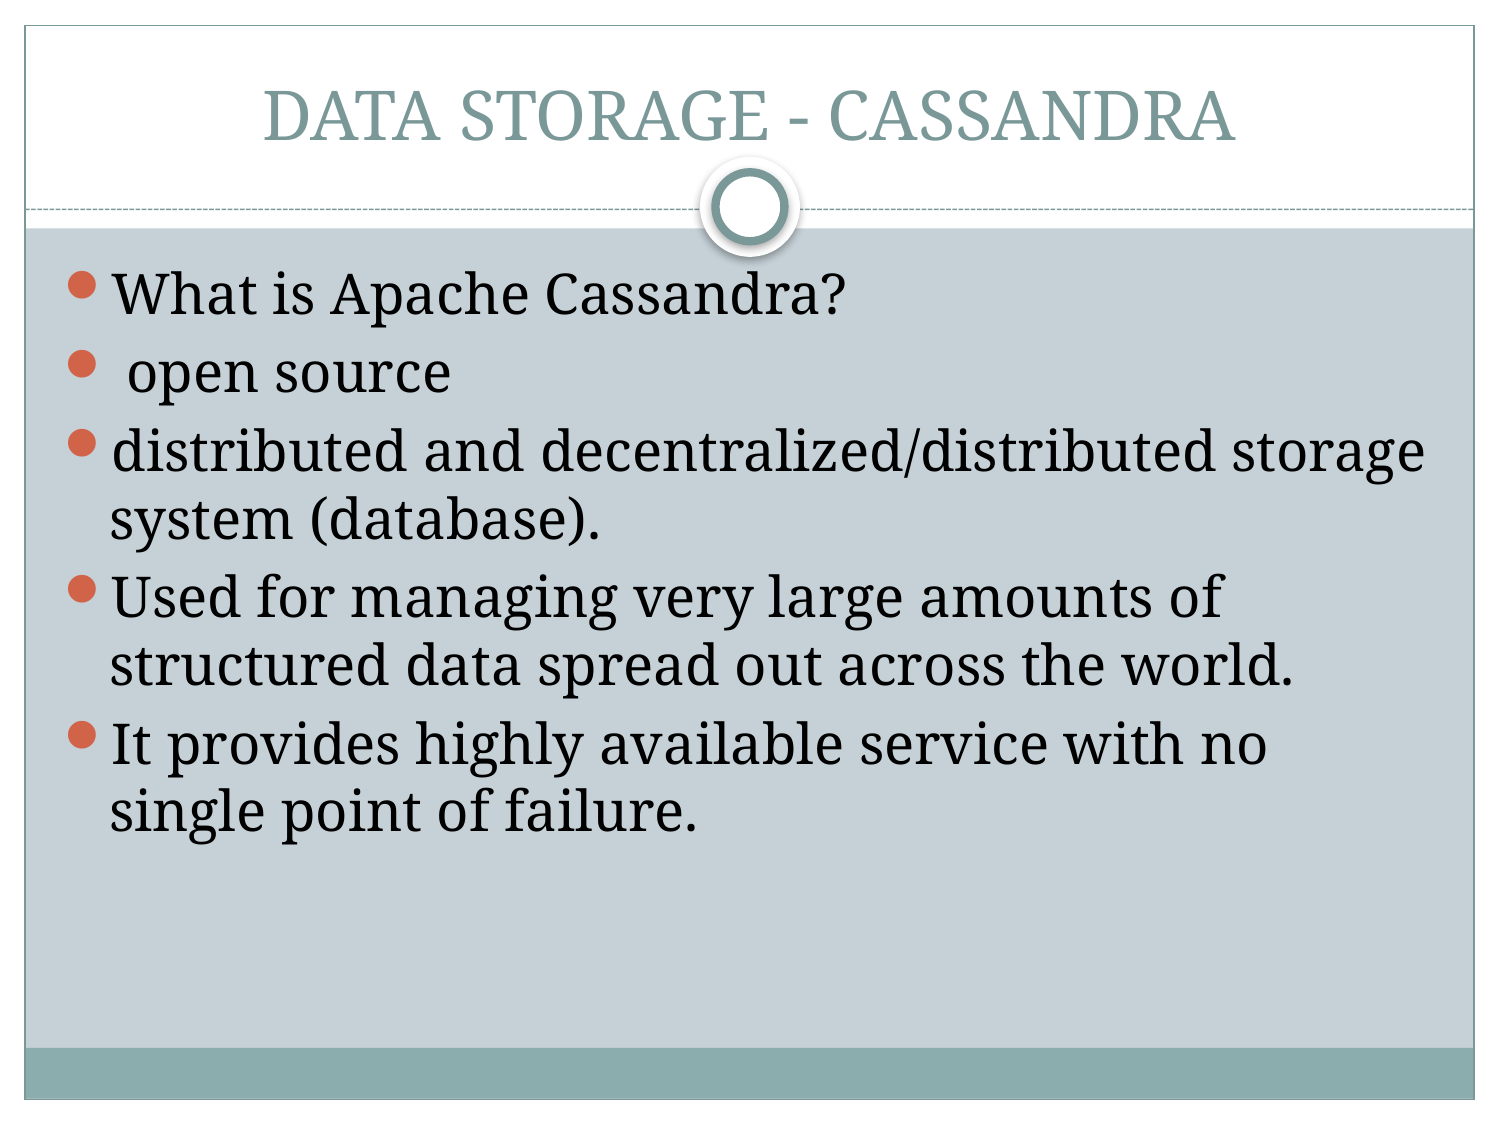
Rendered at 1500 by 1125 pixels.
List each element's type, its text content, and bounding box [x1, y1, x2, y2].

title DATA STORAGE - CASSANDRA [49, 37, 1450, 162]
list What is Apache Cassandra? open source distributed and decentralized/distributed storage system (database). Used for managing very large amounts of structured data spread out across the world. It provides highly available service with no single point of failure. [49, 250, 1445, 1001]
